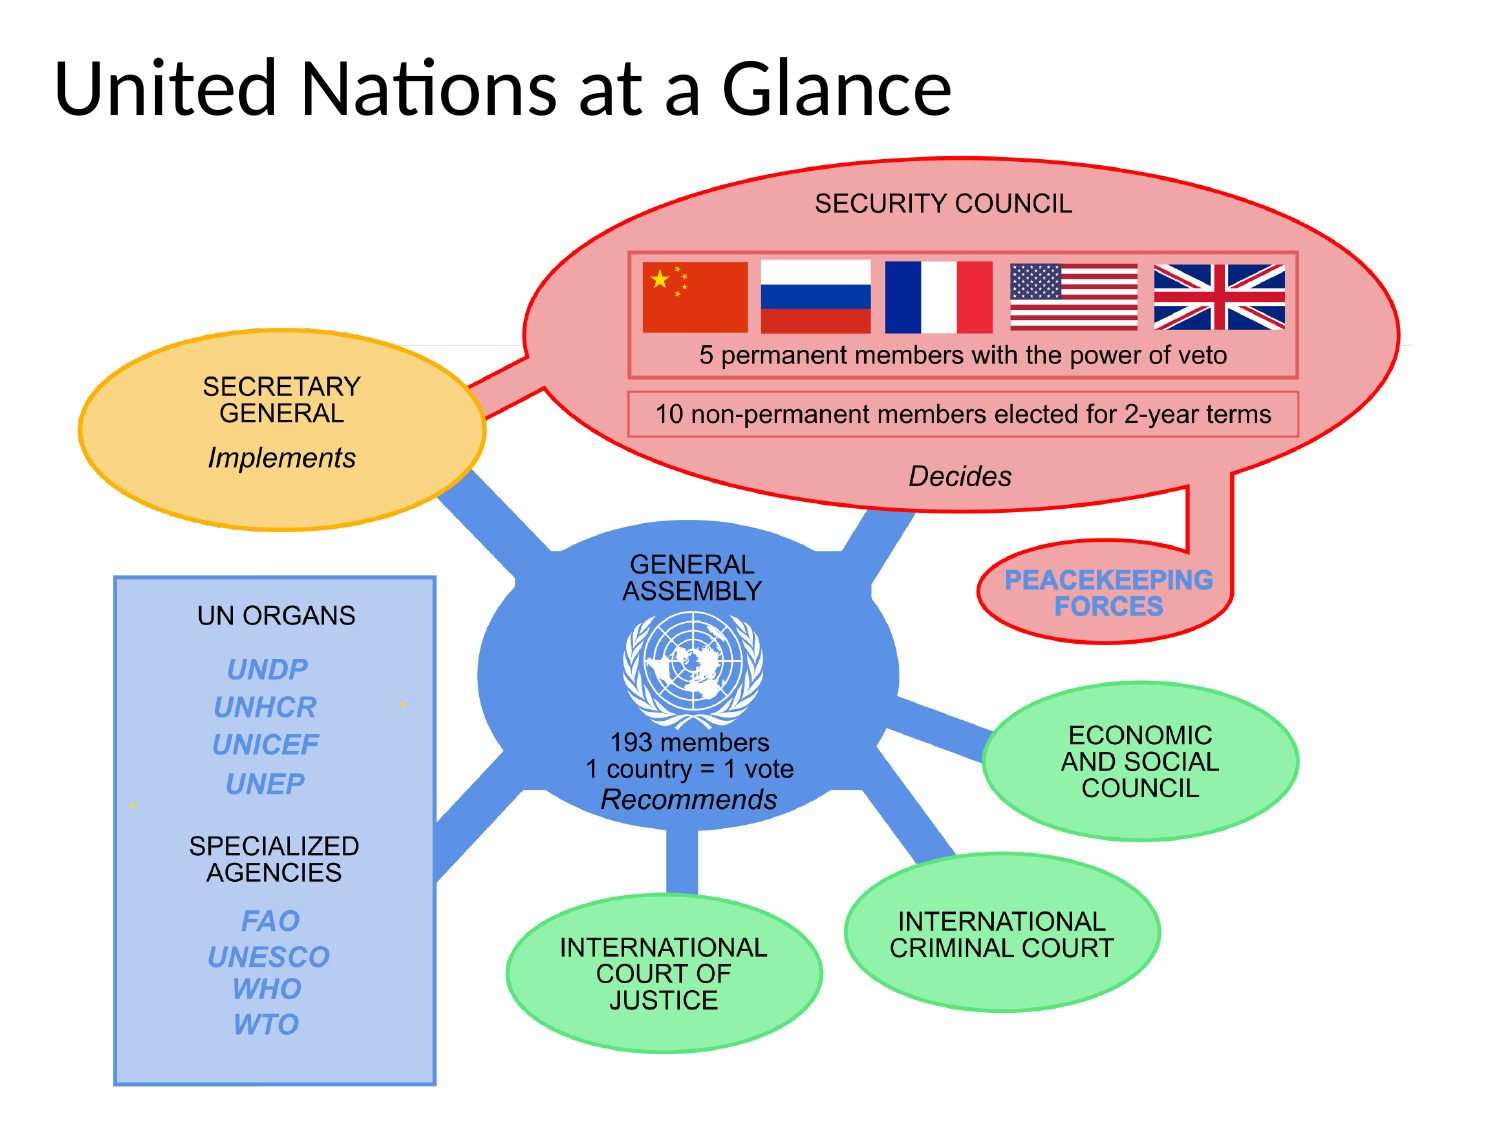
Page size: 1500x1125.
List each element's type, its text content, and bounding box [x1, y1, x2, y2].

picture [36, 136, 1413, 1113]
text_box United Nations at a Glance [37, 24, 1092, 136]
